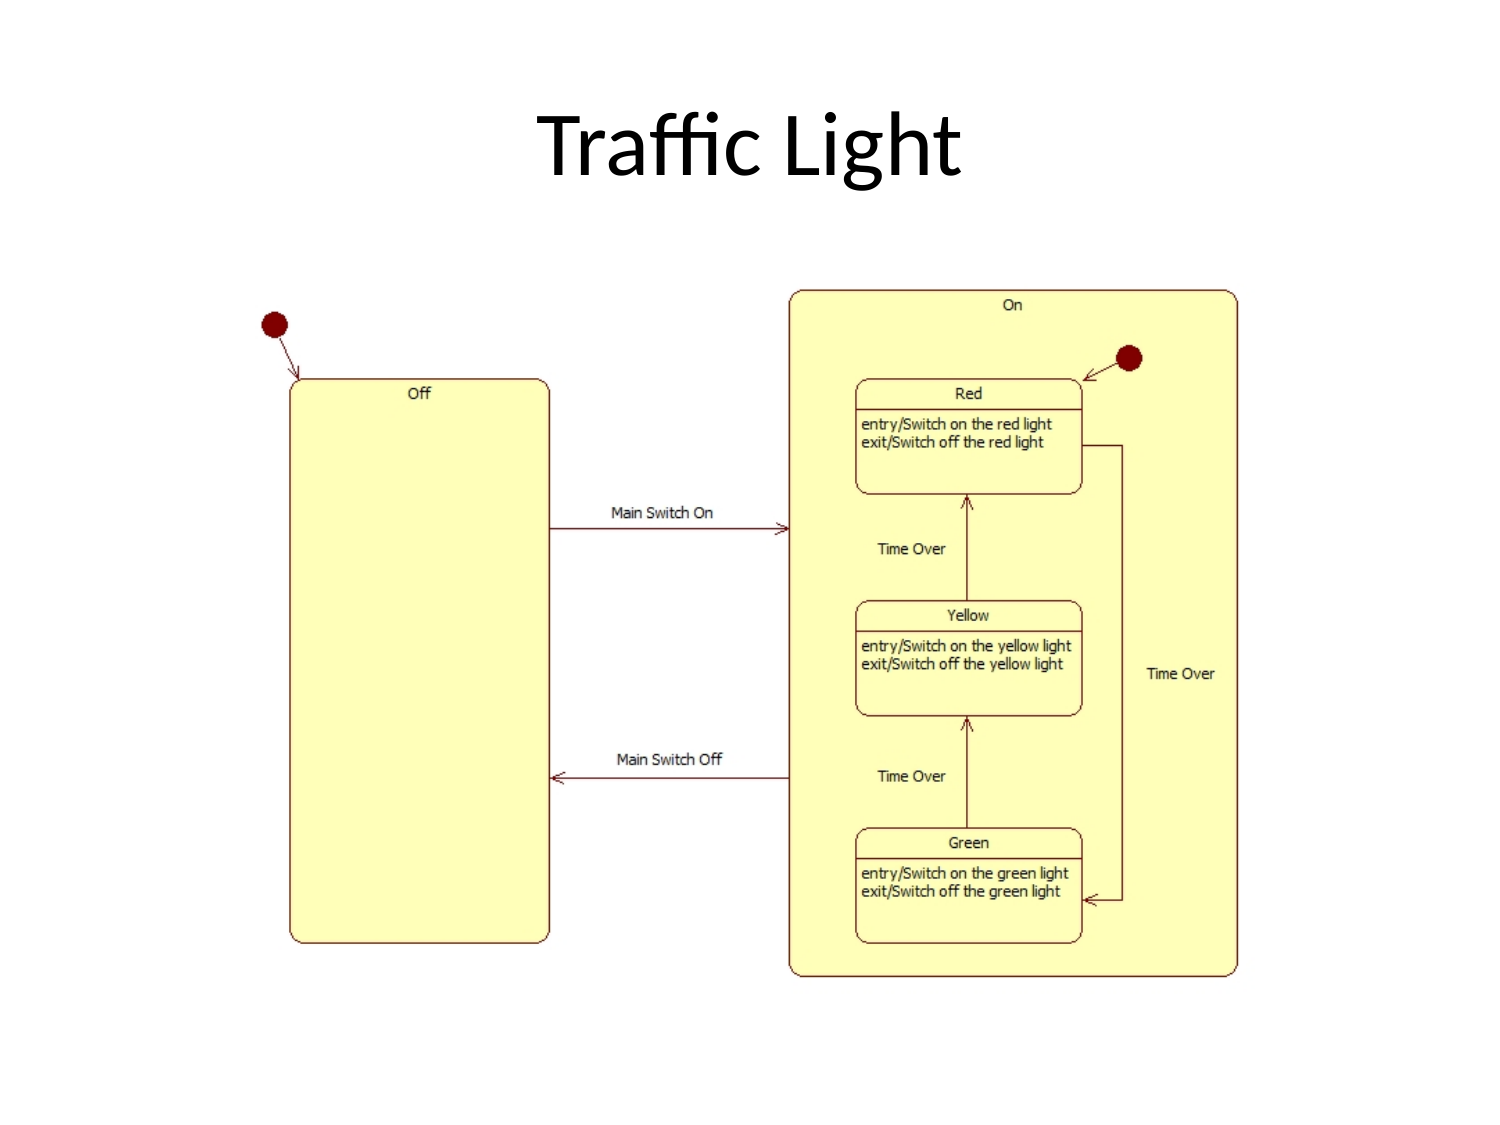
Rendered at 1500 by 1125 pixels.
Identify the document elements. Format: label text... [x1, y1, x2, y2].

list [234, 262, 1266, 1006]
title Traffic Light [75, 45, 1425, 233]
